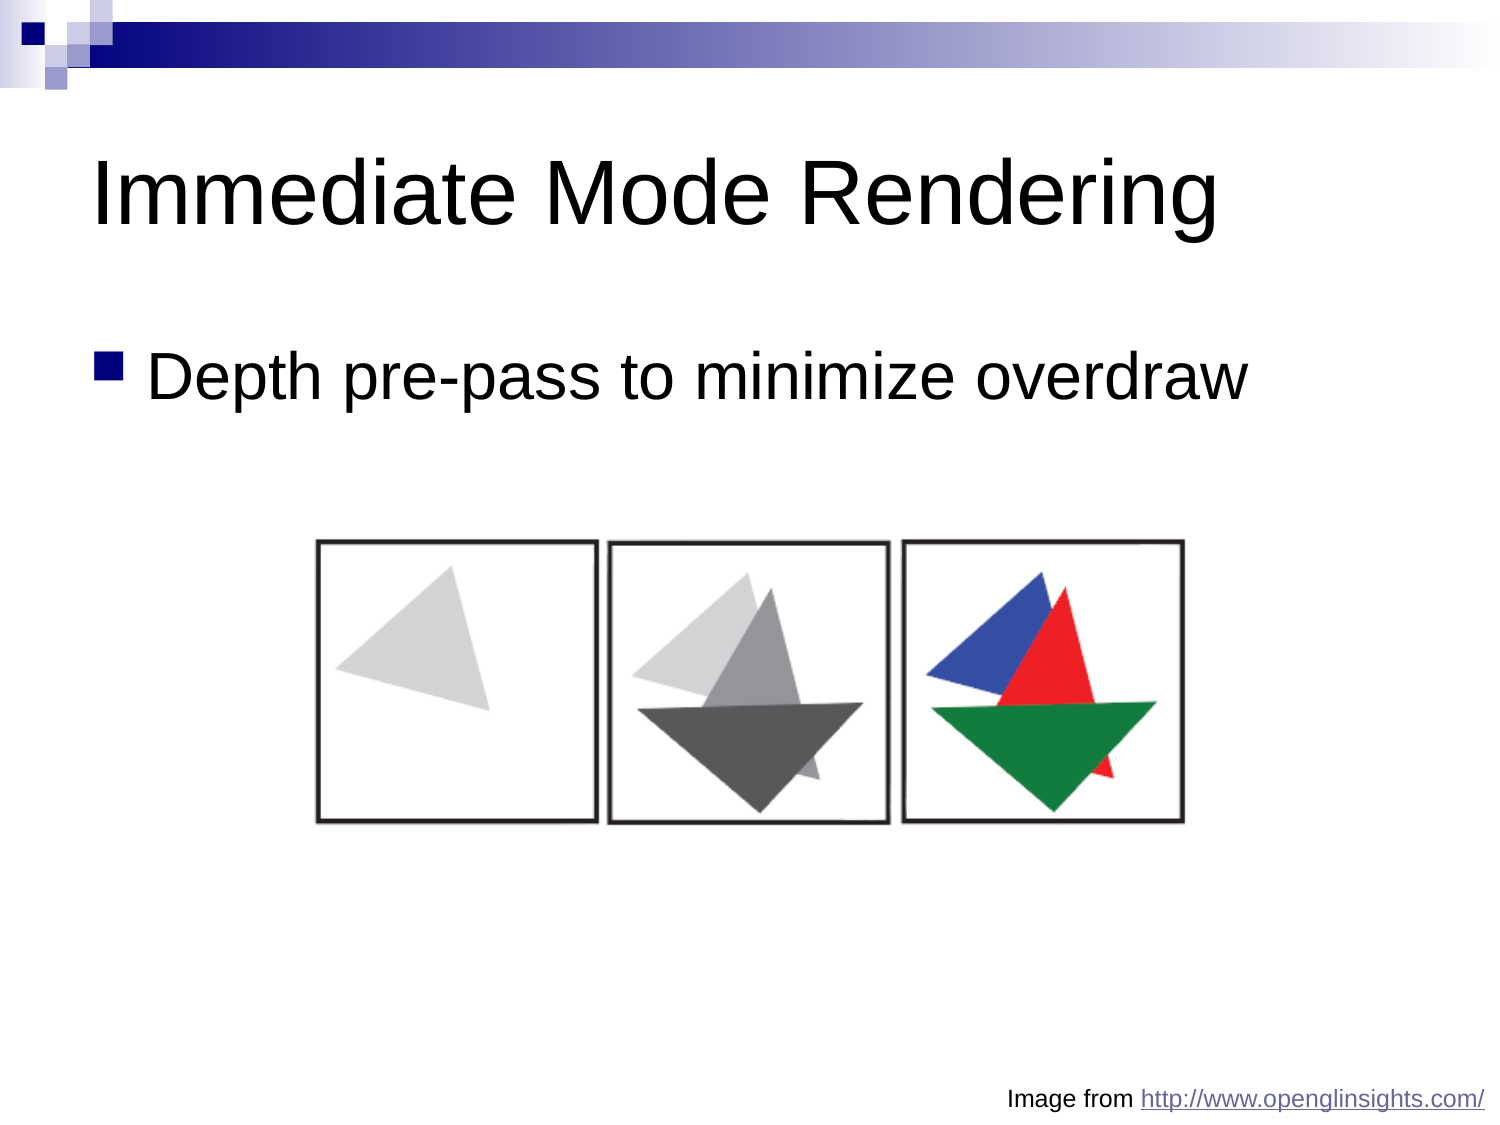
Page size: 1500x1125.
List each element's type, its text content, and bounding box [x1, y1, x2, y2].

list Depth pre-pass to minimize overdraw [75, 324, 1425, 963]
title Immediate Mode Rendering [75, 75, 1425, 300]
text_box Image from http://www.openglinsights.com/ [0, 1074, 1500, 1120]
picture [306, 524, 1194, 833]
